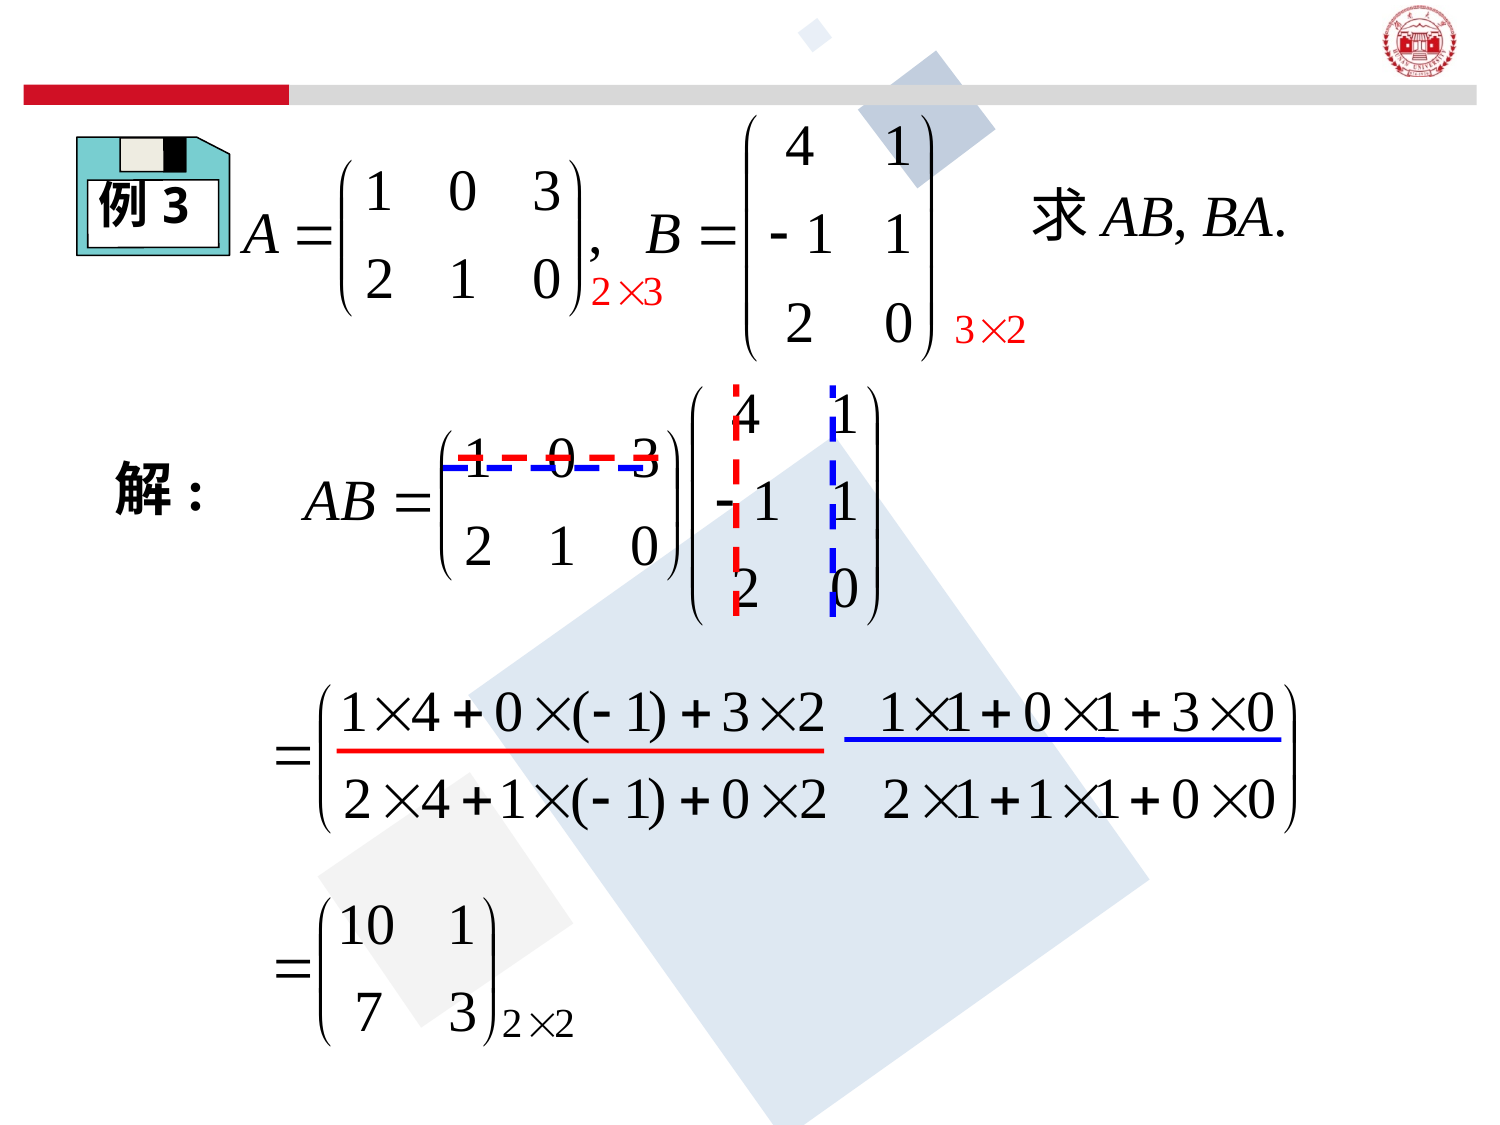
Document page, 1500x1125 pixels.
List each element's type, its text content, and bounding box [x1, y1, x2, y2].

picture [1382, 5, 1457, 77]
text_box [495, 999, 582, 1045]
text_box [266, 892, 507, 1052]
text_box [949, 304, 1033, 354]
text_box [266, 679, 1307, 839]
text_box 求AB, BA. [1015, 170, 1385, 256]
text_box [296, 380, 891, 632]
text_box 解: [99, 444, 267, 530]
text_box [76, 136, 255, 256]
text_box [584, 266, 668, 316]
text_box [229, 101, 951, 377]
